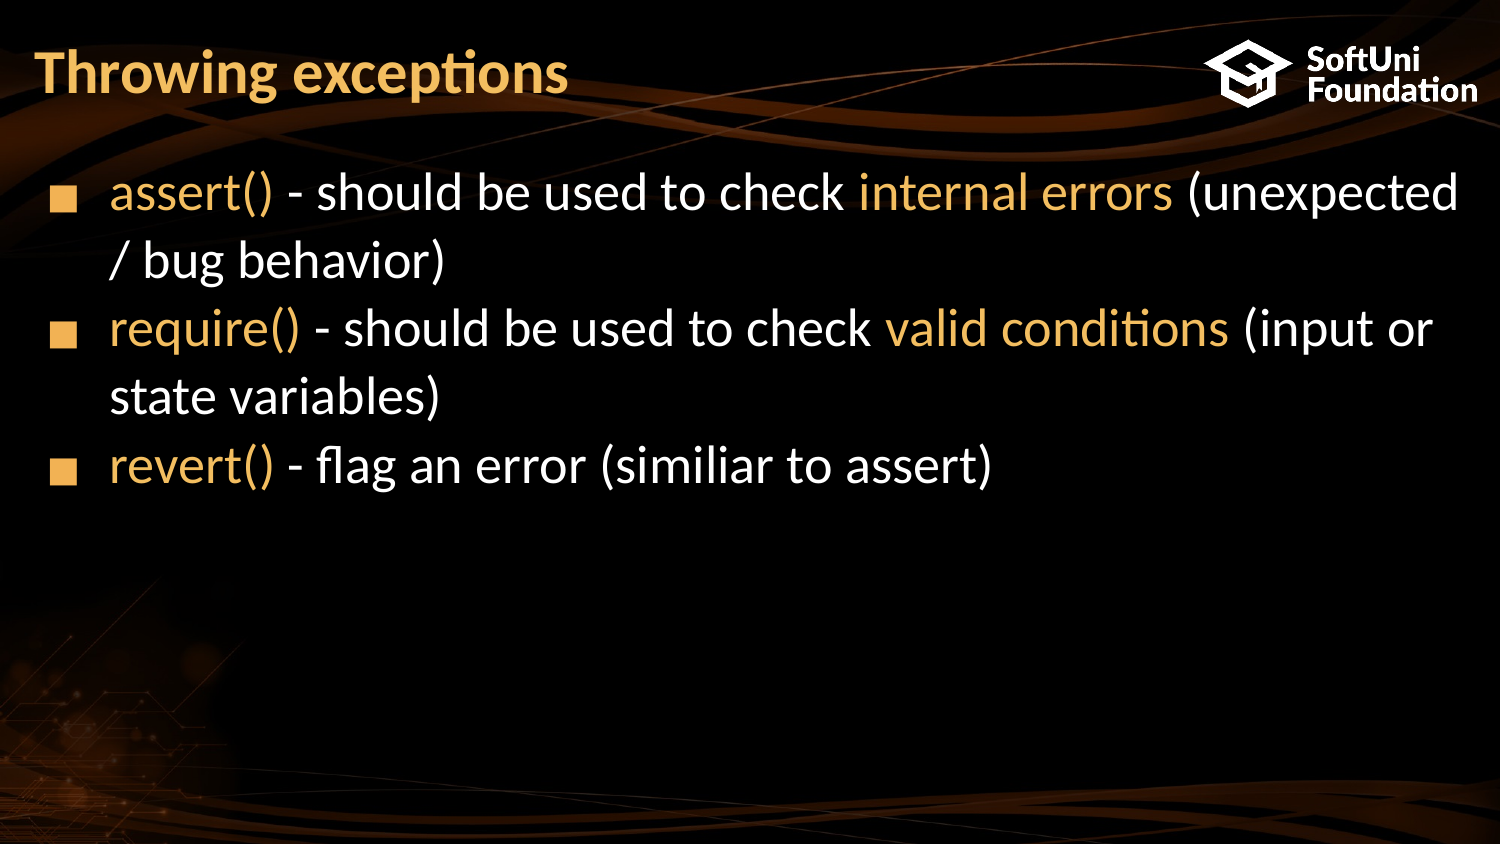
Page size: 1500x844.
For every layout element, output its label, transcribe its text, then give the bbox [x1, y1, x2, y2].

list assert() - should be used to check internal errors (unexpected / bug behavior) require() - should be used to check valid conditions (input or state variables) revert() - flag an error (similiar to assert) [23, 141, 1477, 827]
picture [0, 0, 1500, 844]
title Throwing exceptions [23, 4, 1202, 142]
